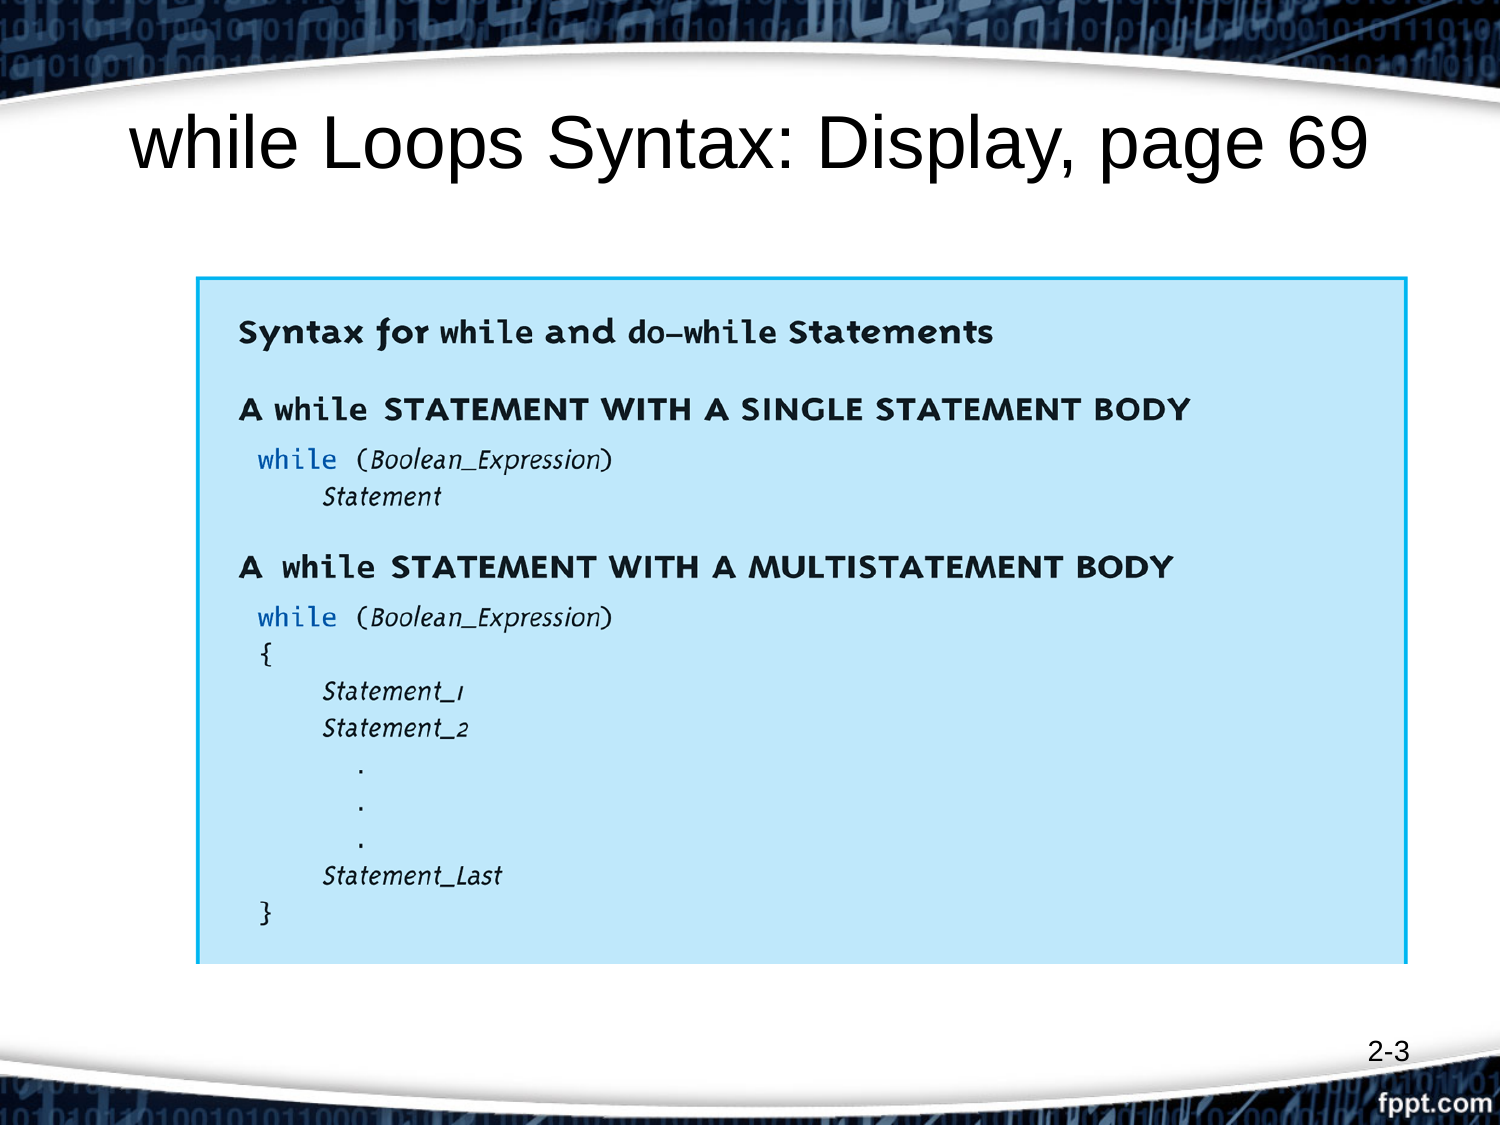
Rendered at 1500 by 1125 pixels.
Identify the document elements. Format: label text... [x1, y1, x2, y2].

slide_number 2-3 [1074, 1024, 1425, 1103]
title while Loops Syntax: Display, page 69 [75, 45, 1425, 233]
picture [0, 0, 1500, 1125]
